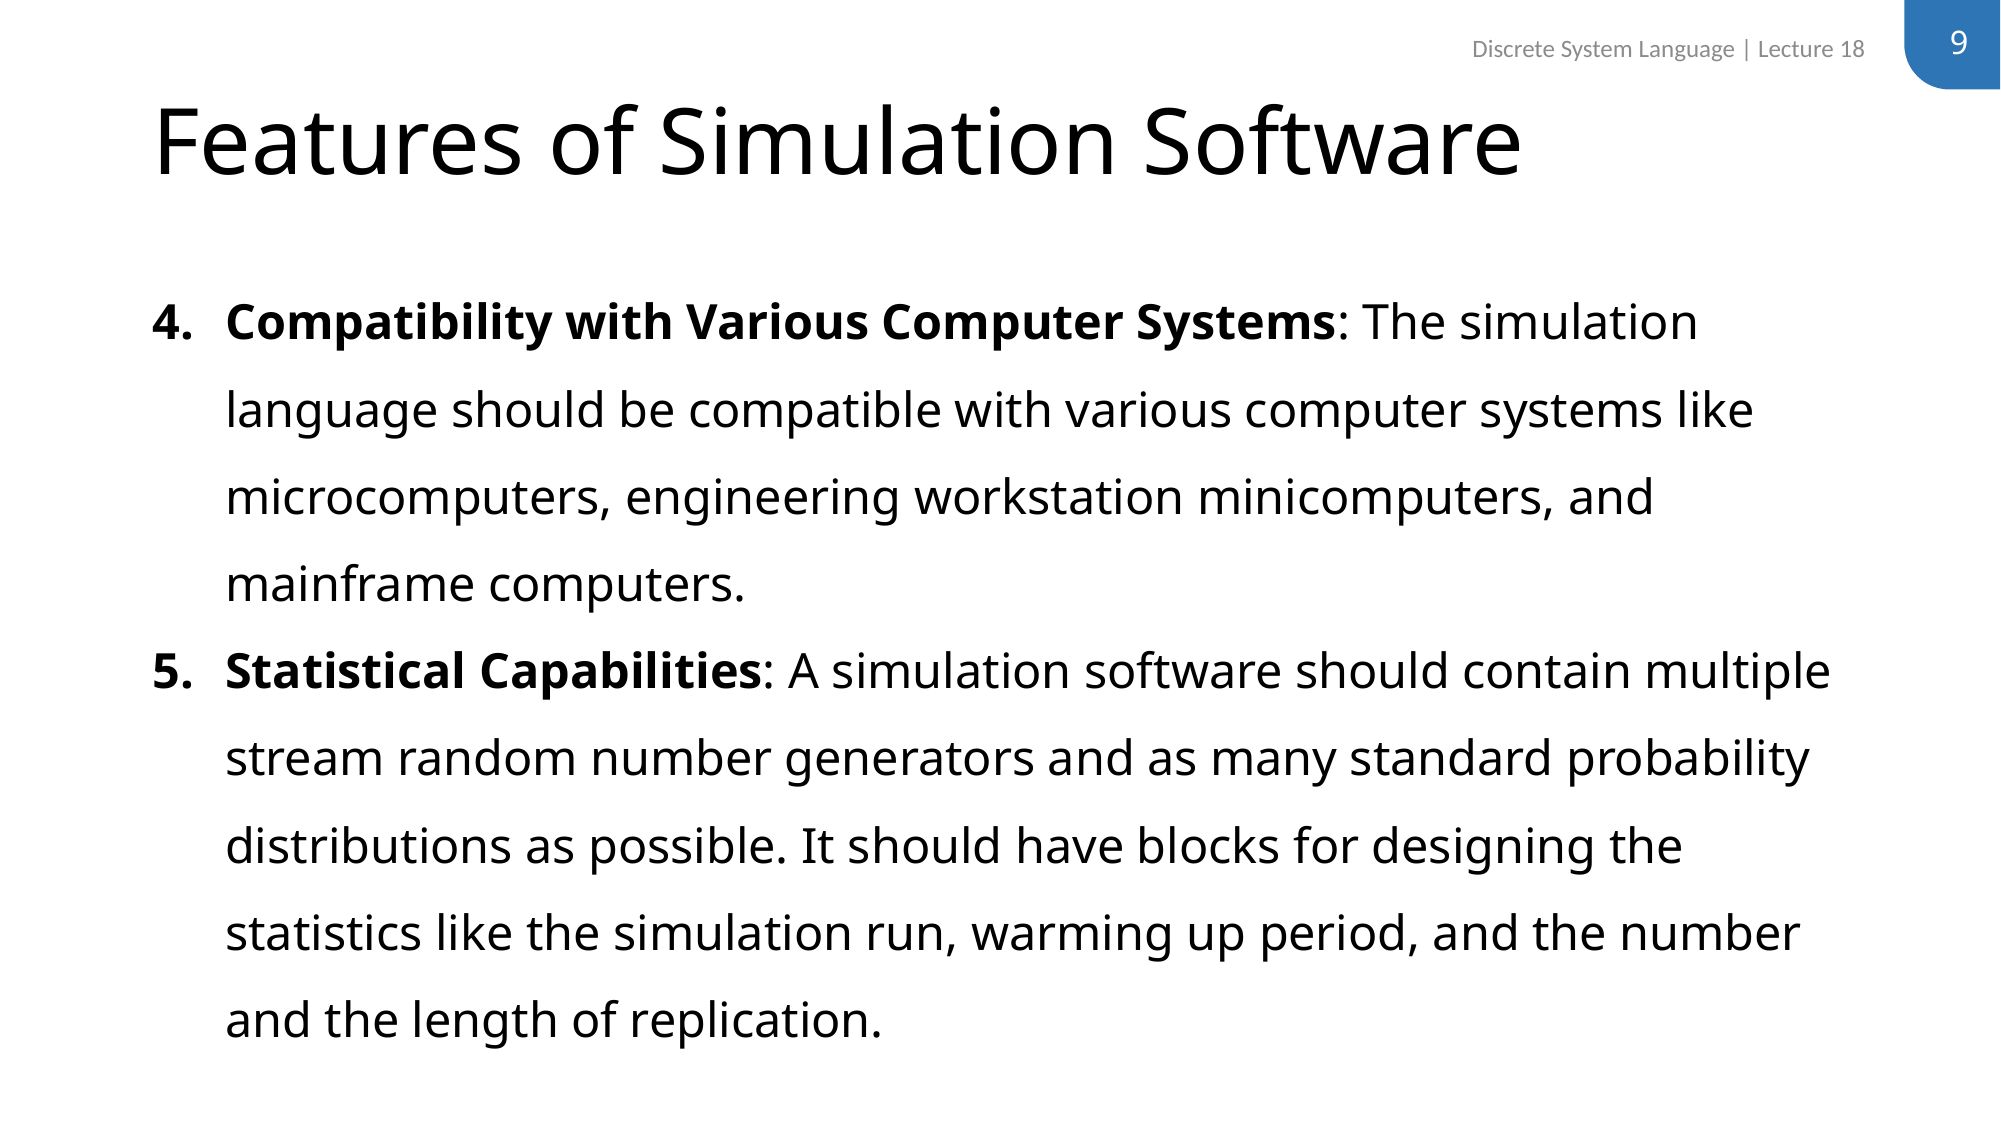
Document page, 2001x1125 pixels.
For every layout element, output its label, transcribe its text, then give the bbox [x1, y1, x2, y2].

list Compatibility with Various Computer Systems: The simulation language should be compatible with various computer systems like microcomputers, engineering workstation minicomputers, and mainframe computers. Statistical Capabilities: A simulation software should contain multiple stream random number generators and as many standard probability distributions as possible. It should have blocks for designing the statistics like the simulation run, warming up period, and the number and the length of replication. [137, 254, 1863, 1062]
slide_number 9 [1887, 14, 1984, 75]
title Features of Simulation Software [137, 59, 1863, 231]
footer Discrete System Language | Lecture 18 [1205, 17, 1881, 78]
